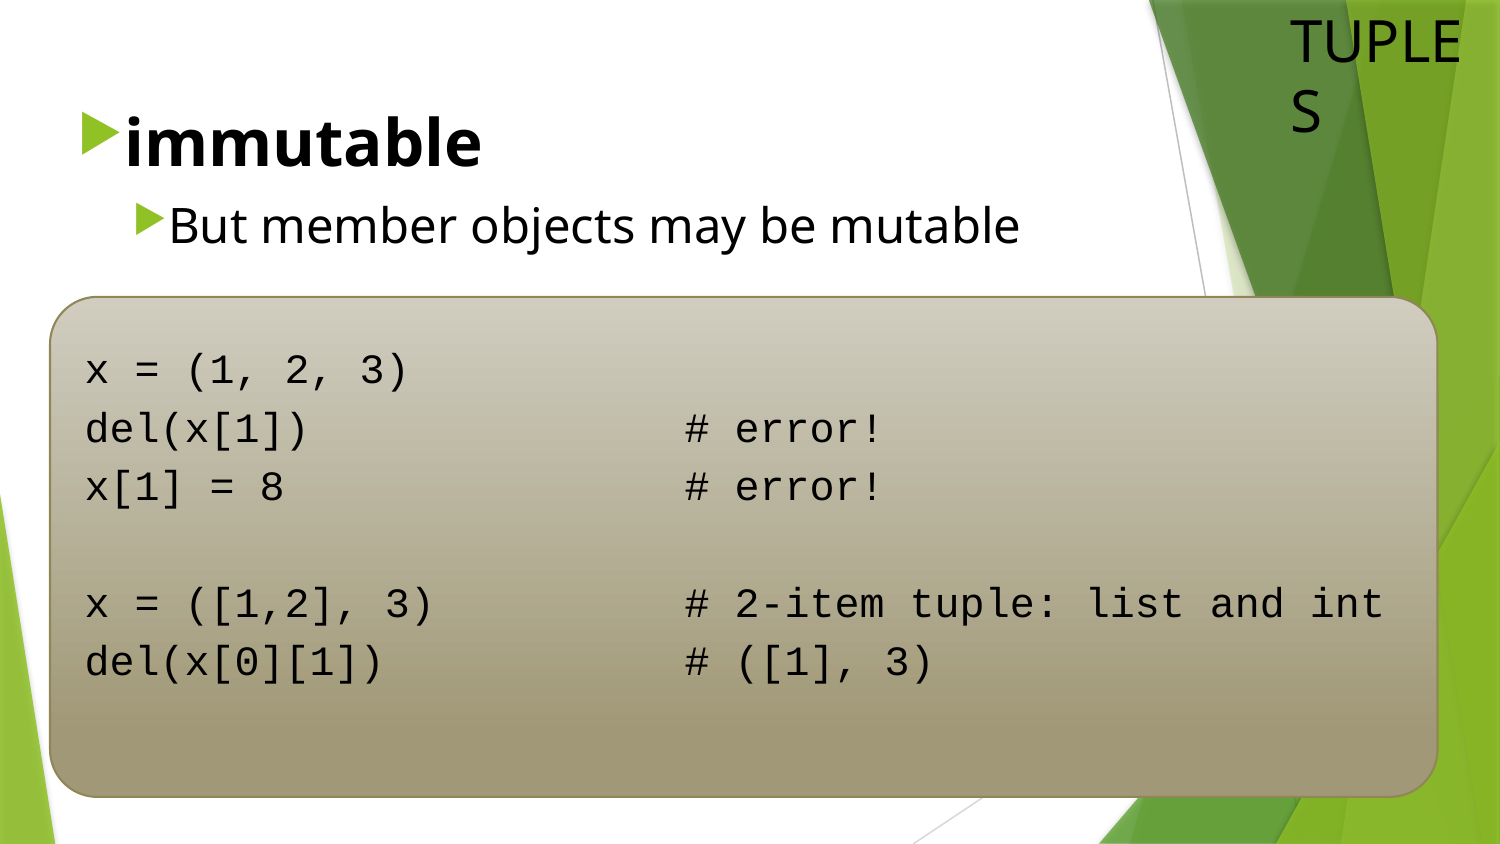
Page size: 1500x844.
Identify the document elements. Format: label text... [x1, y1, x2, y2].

list immutable But member objects may be mutable [62, 93, 1413, 263]
text_box x = (1, 2, 3) del(x[1]) # error! x[1] = 8 # error! x = ([1,2], 3) # 2-item tuple: list and int del(x[0][1]) # ([1], 3) [49, 334, 1413, 755]
title TUPLES [1275, 0, 1500, 85]
text_box [49, 295, 1439, 798]
